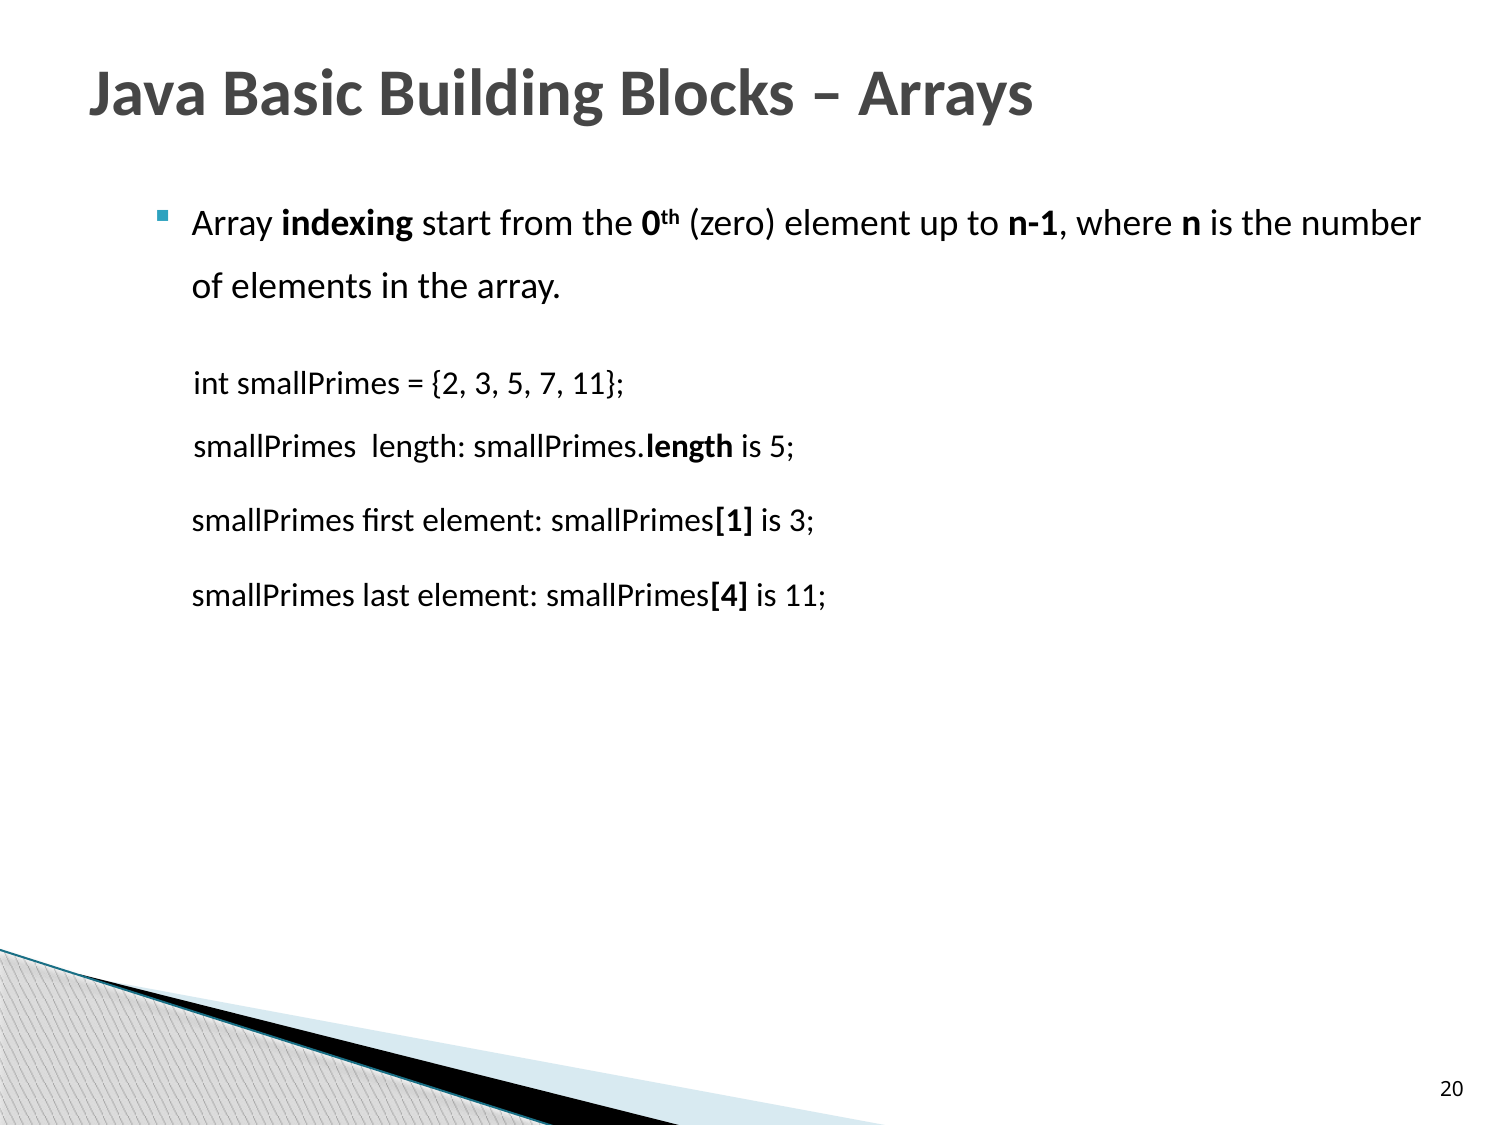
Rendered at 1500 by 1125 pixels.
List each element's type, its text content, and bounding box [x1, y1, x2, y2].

list Array indexing start from the 0th (zero) element up to n-1, where n is the number of elements in the array. int smallPrimes = {2, 3, 5, 7, 11}; smallPrimes length: smallPrimes.length is 5; smallPrimes first element: smallPrimes[1] is 3; smallPrimes last element: smallPrimes[4] is 11; [75, 172, 1471, 1012]
title Java Basic Building Blocks – Arrays [75, 30, 1425, 147]
slide_number 20 [1418, 1051, 1479, 1112]
